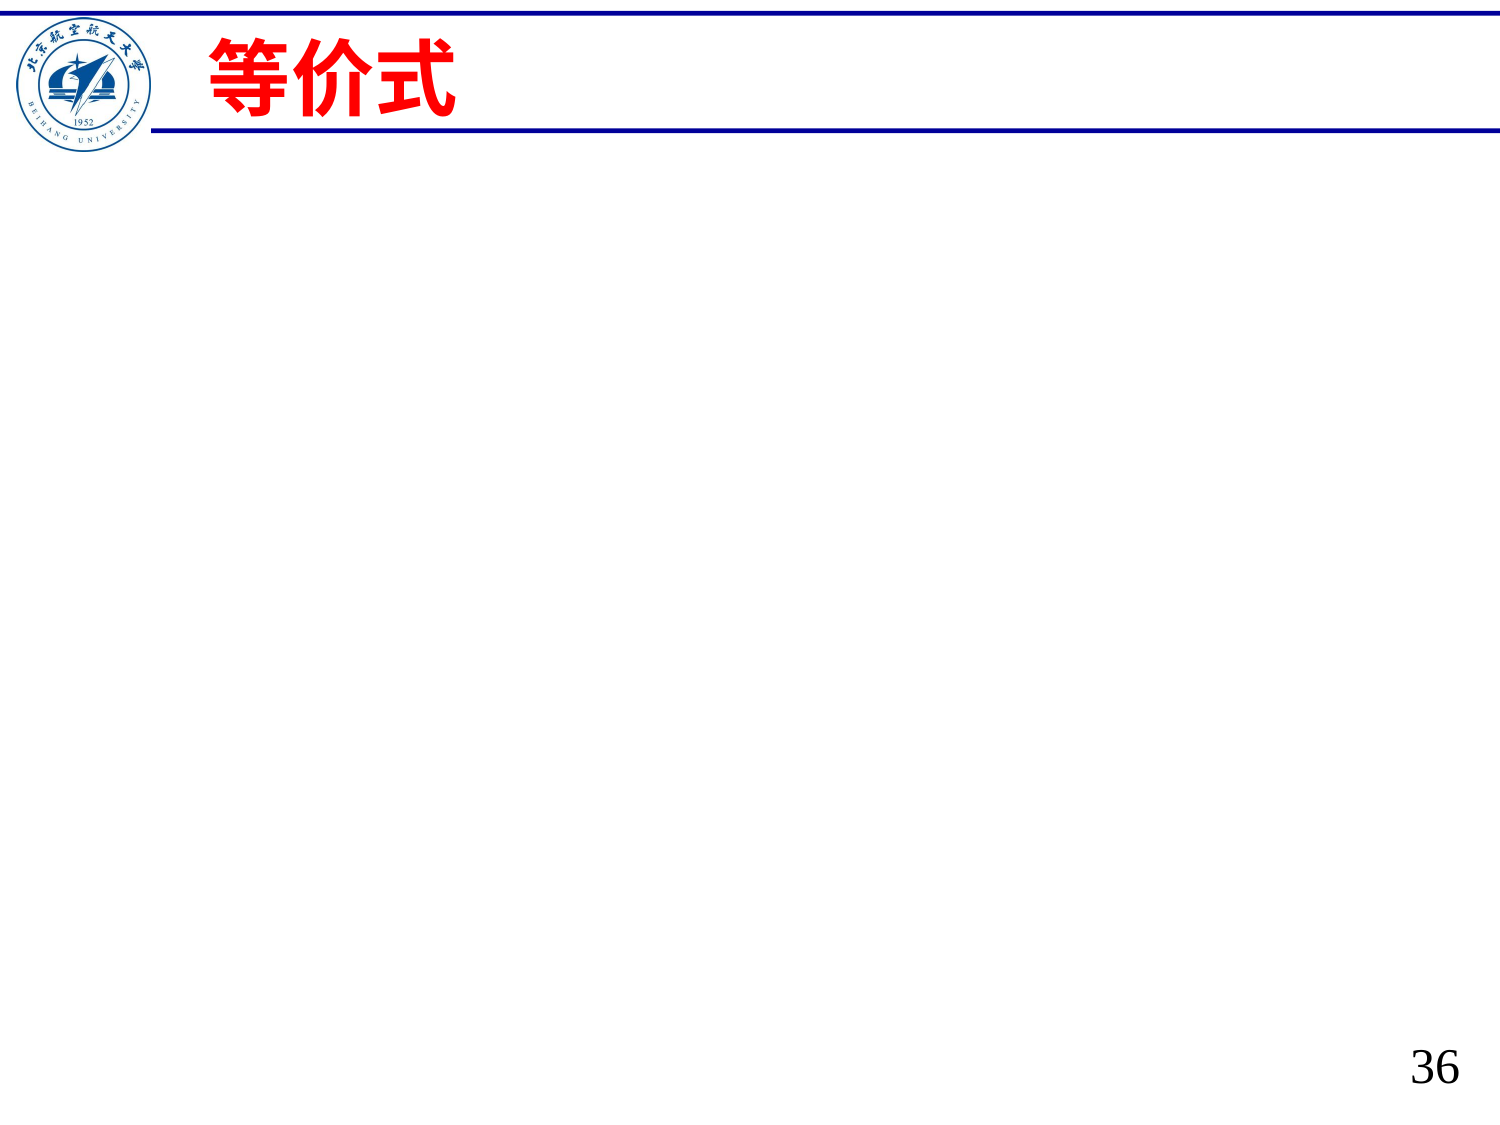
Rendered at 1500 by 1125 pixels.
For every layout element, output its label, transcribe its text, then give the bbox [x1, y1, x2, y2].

title 等价式 [192, 32, 1480, 120]
picture [16, 17, 151, 152]
